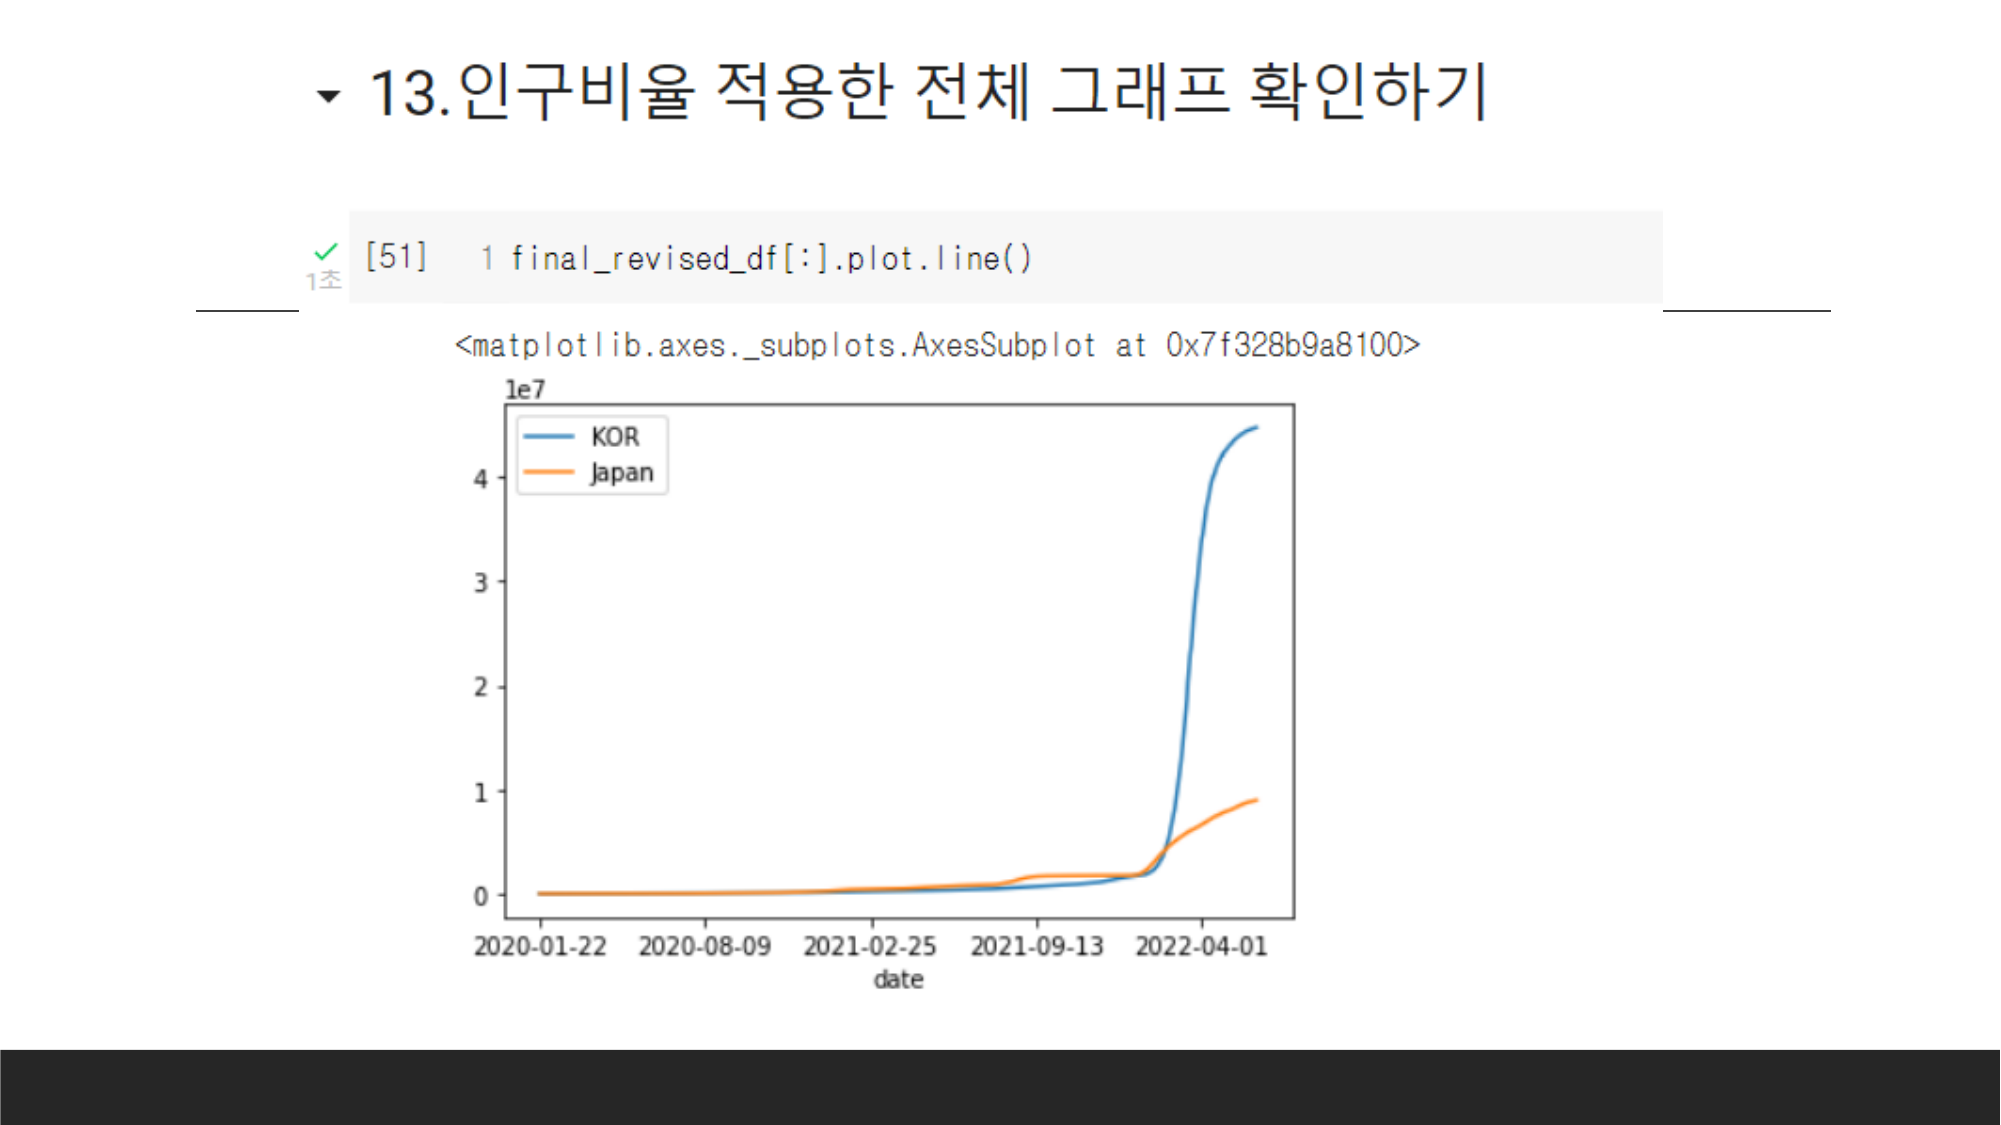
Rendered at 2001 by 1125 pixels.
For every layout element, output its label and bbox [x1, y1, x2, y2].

list [298, 46, 1663, 1039]
